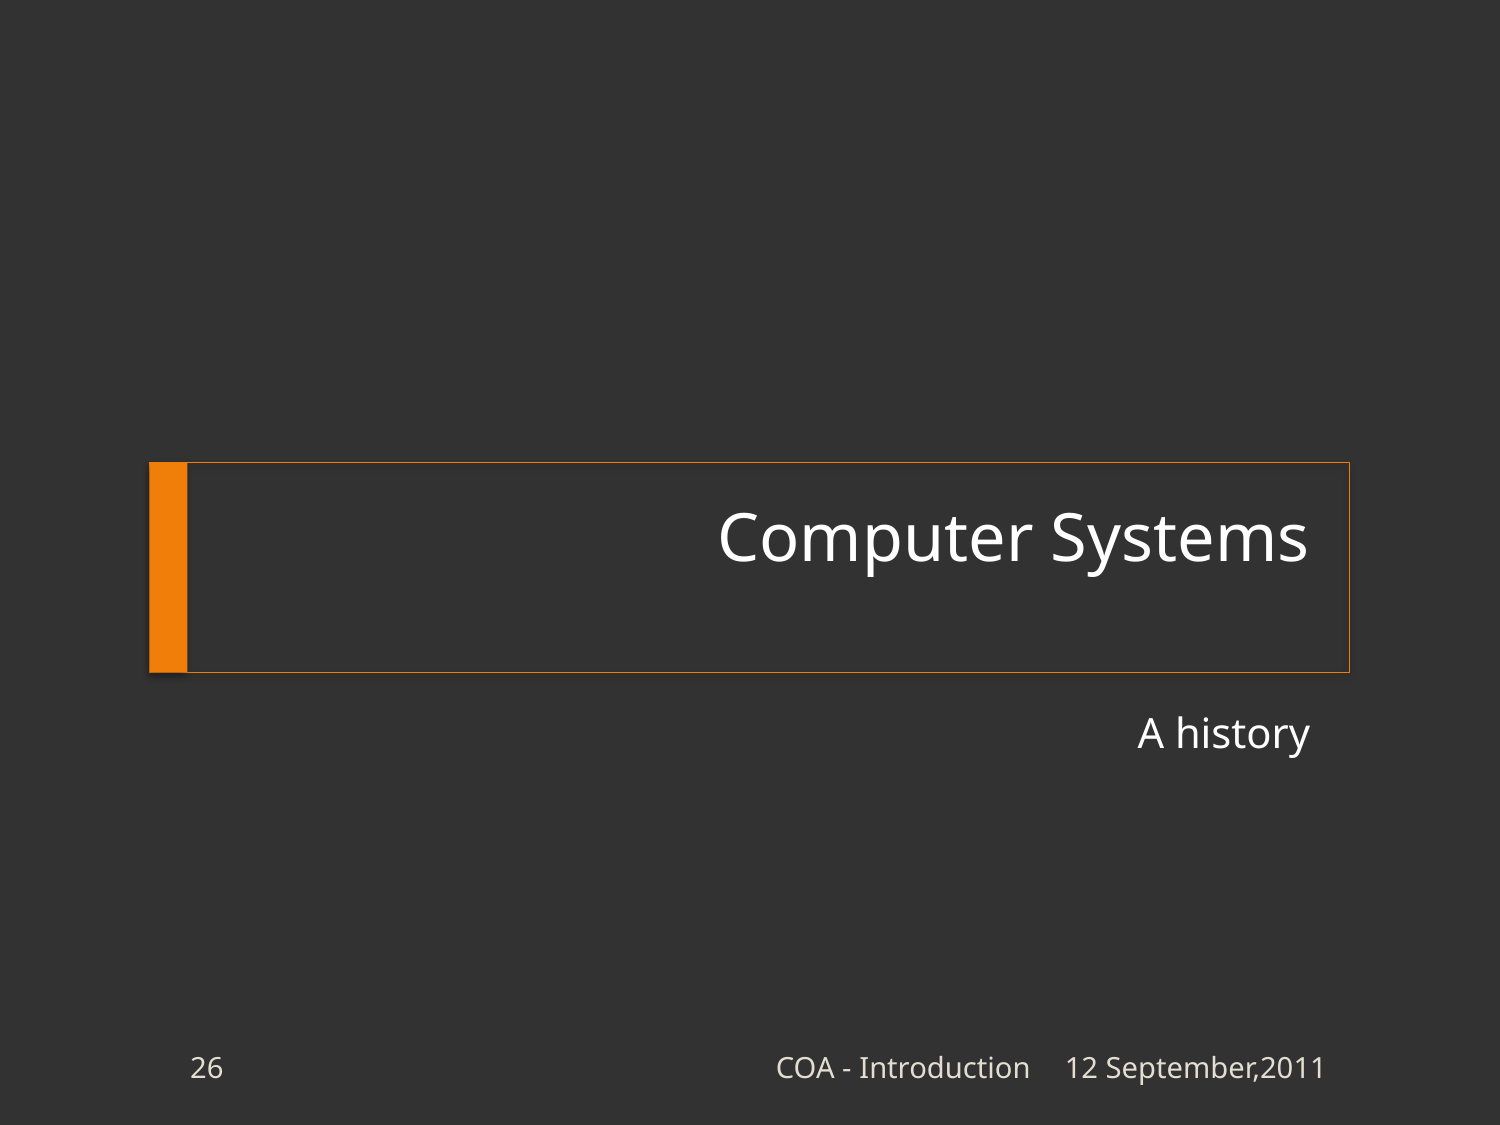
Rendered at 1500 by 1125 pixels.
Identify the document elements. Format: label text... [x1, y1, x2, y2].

slide_number 26 [175, 1042, 425, 1103]
footer COA - Introduction [475, 1042, 1046, 1103]
title Computer Systems [200, 487, 1325, 663]
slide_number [1050, 1042, 1425, 1103]
list A history [212, 699, 1325, 888]
